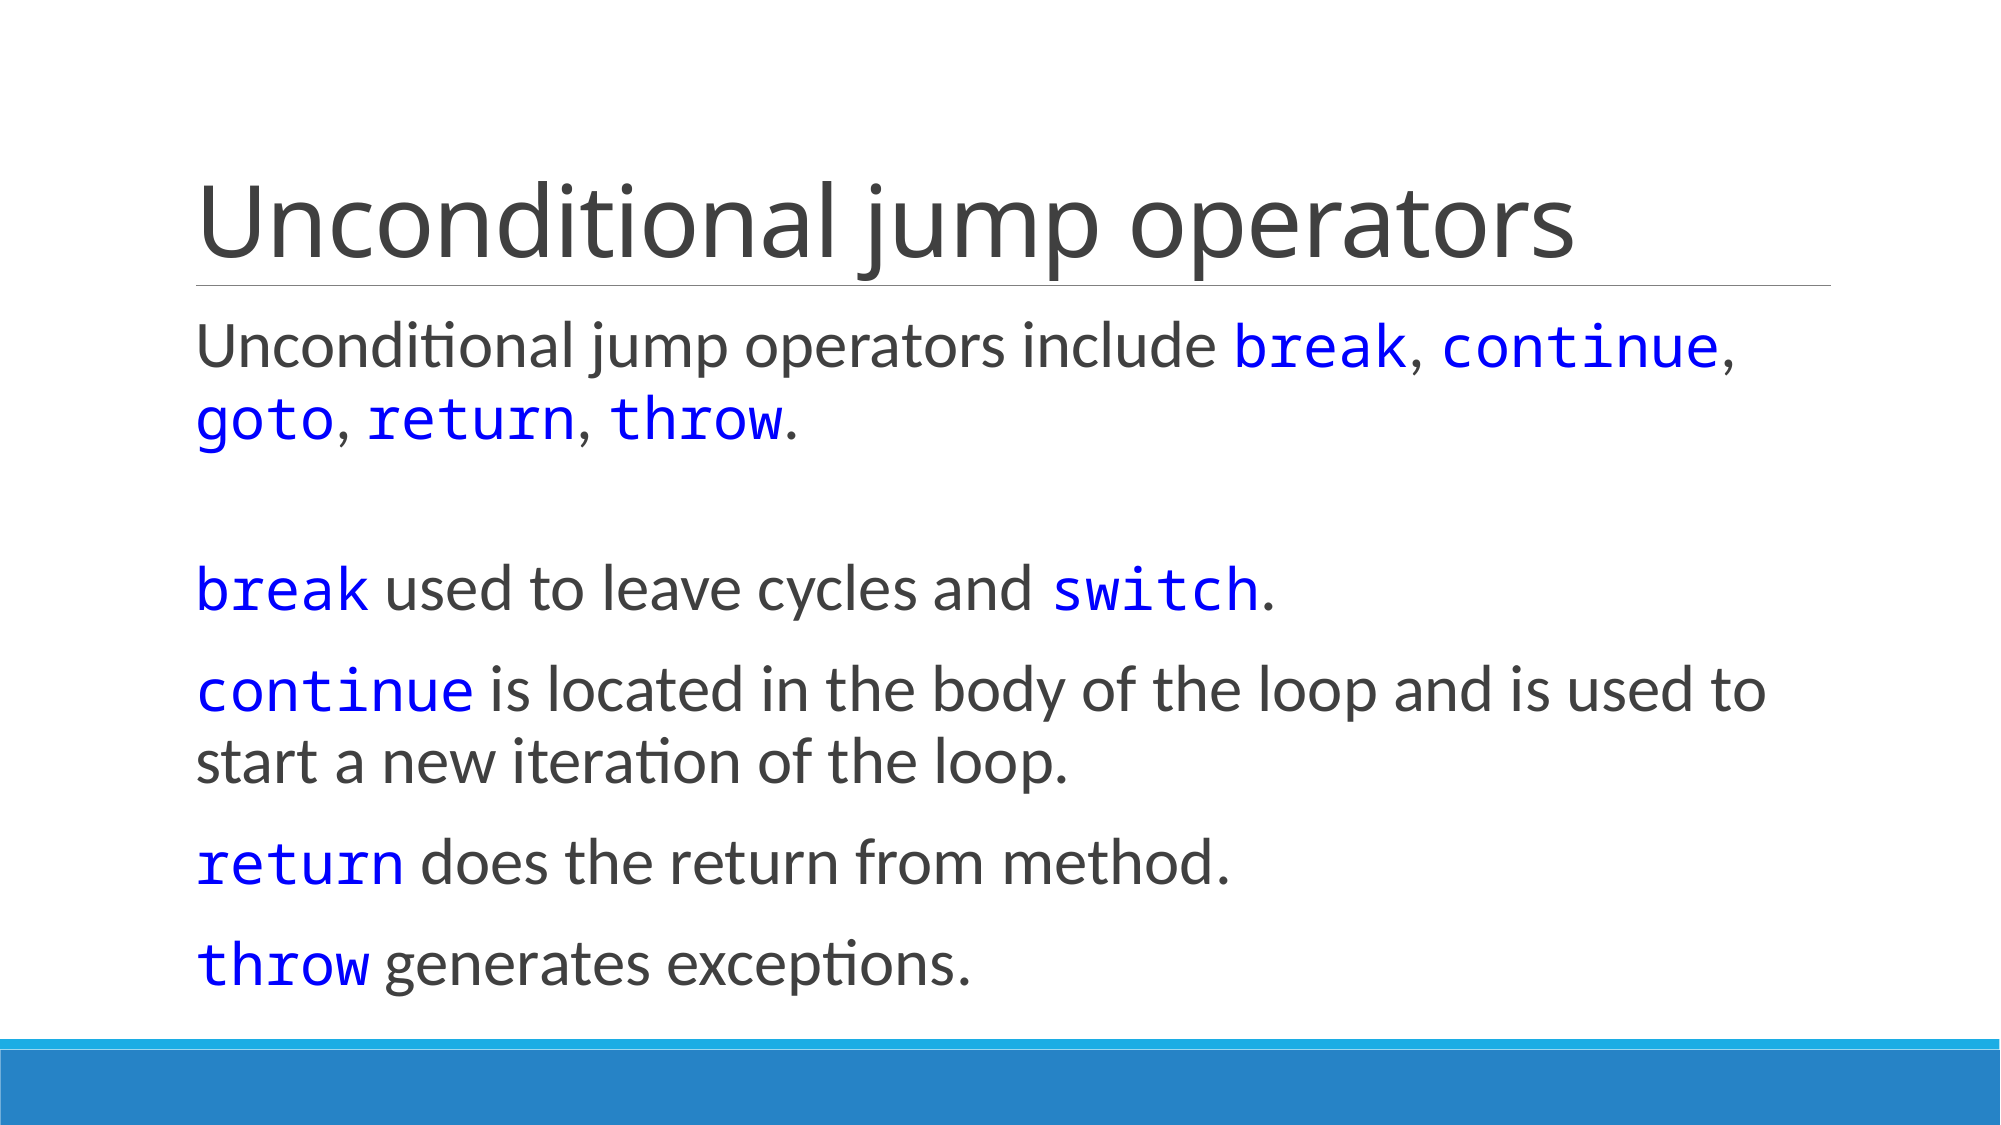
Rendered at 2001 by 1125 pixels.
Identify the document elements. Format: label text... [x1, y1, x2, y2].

title Unconditional jump operators [180, 47, 1830, 285]
list Unconditional jump operators include break, continue, goto, return, throw. break used to leave cycles and switch. continue is located in the body of the loop and is used to start a new iteration of the loop. return does the return from method. throw generates exceptions. [180, 302, 1830, 1027]
